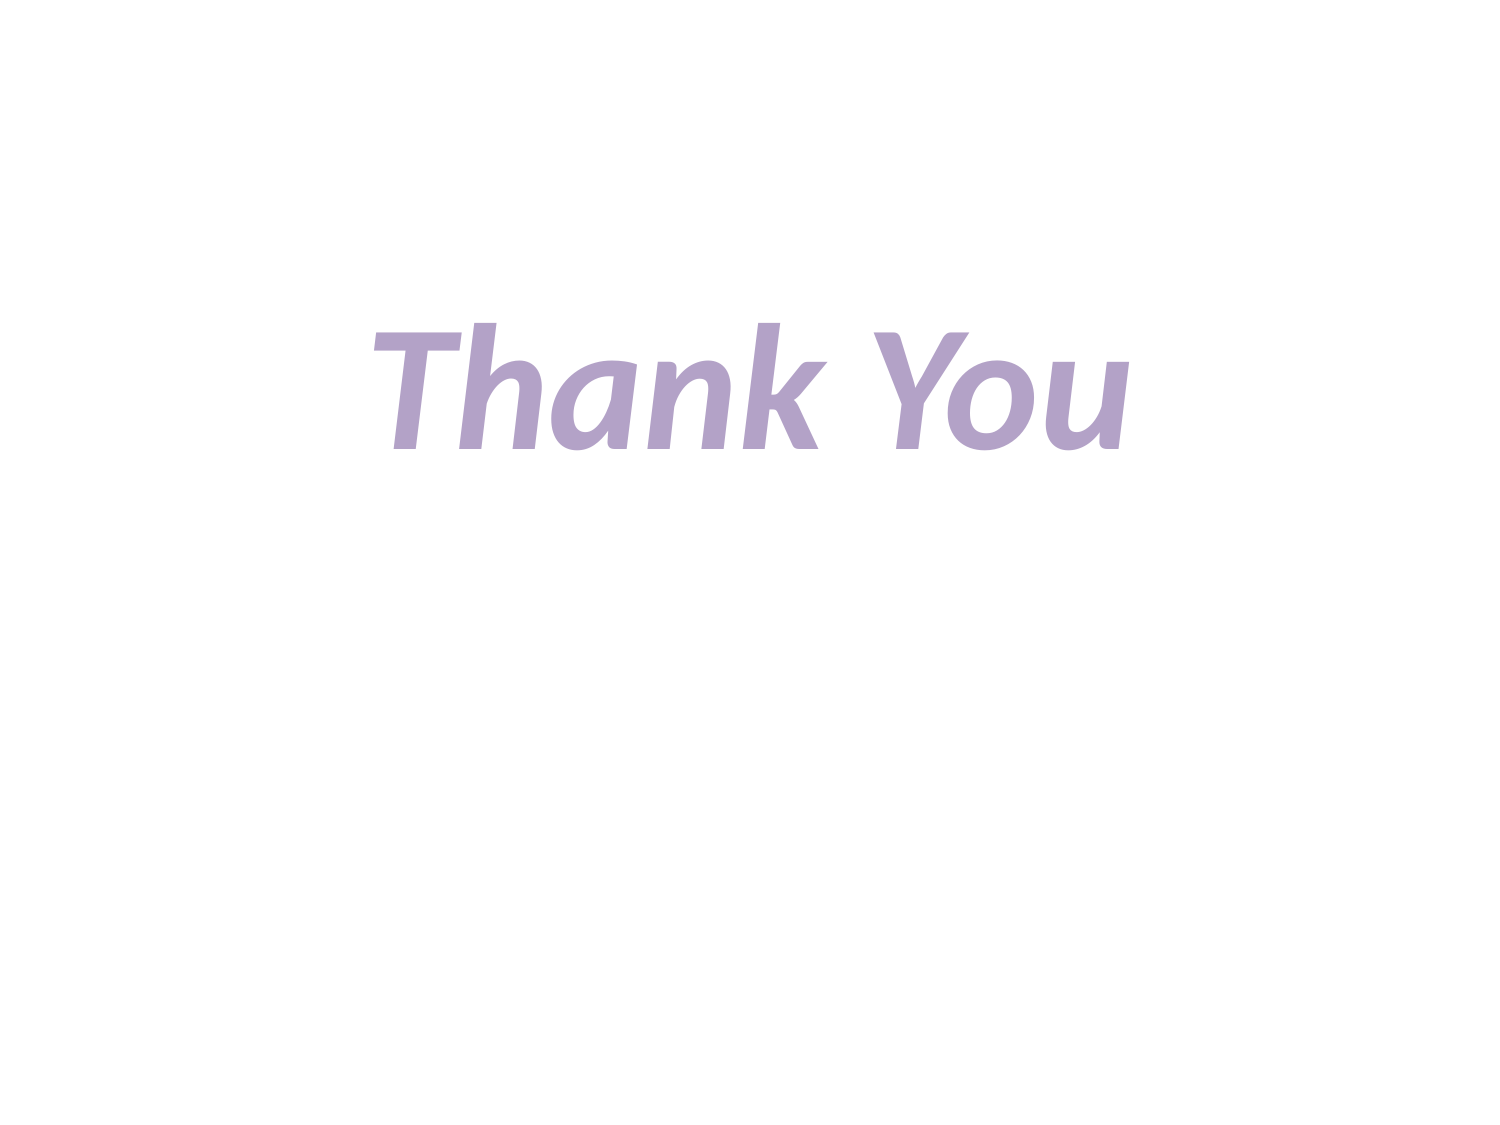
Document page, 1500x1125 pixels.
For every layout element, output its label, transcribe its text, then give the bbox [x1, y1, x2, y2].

list Thank You [75, 262, 1425, 1005]
